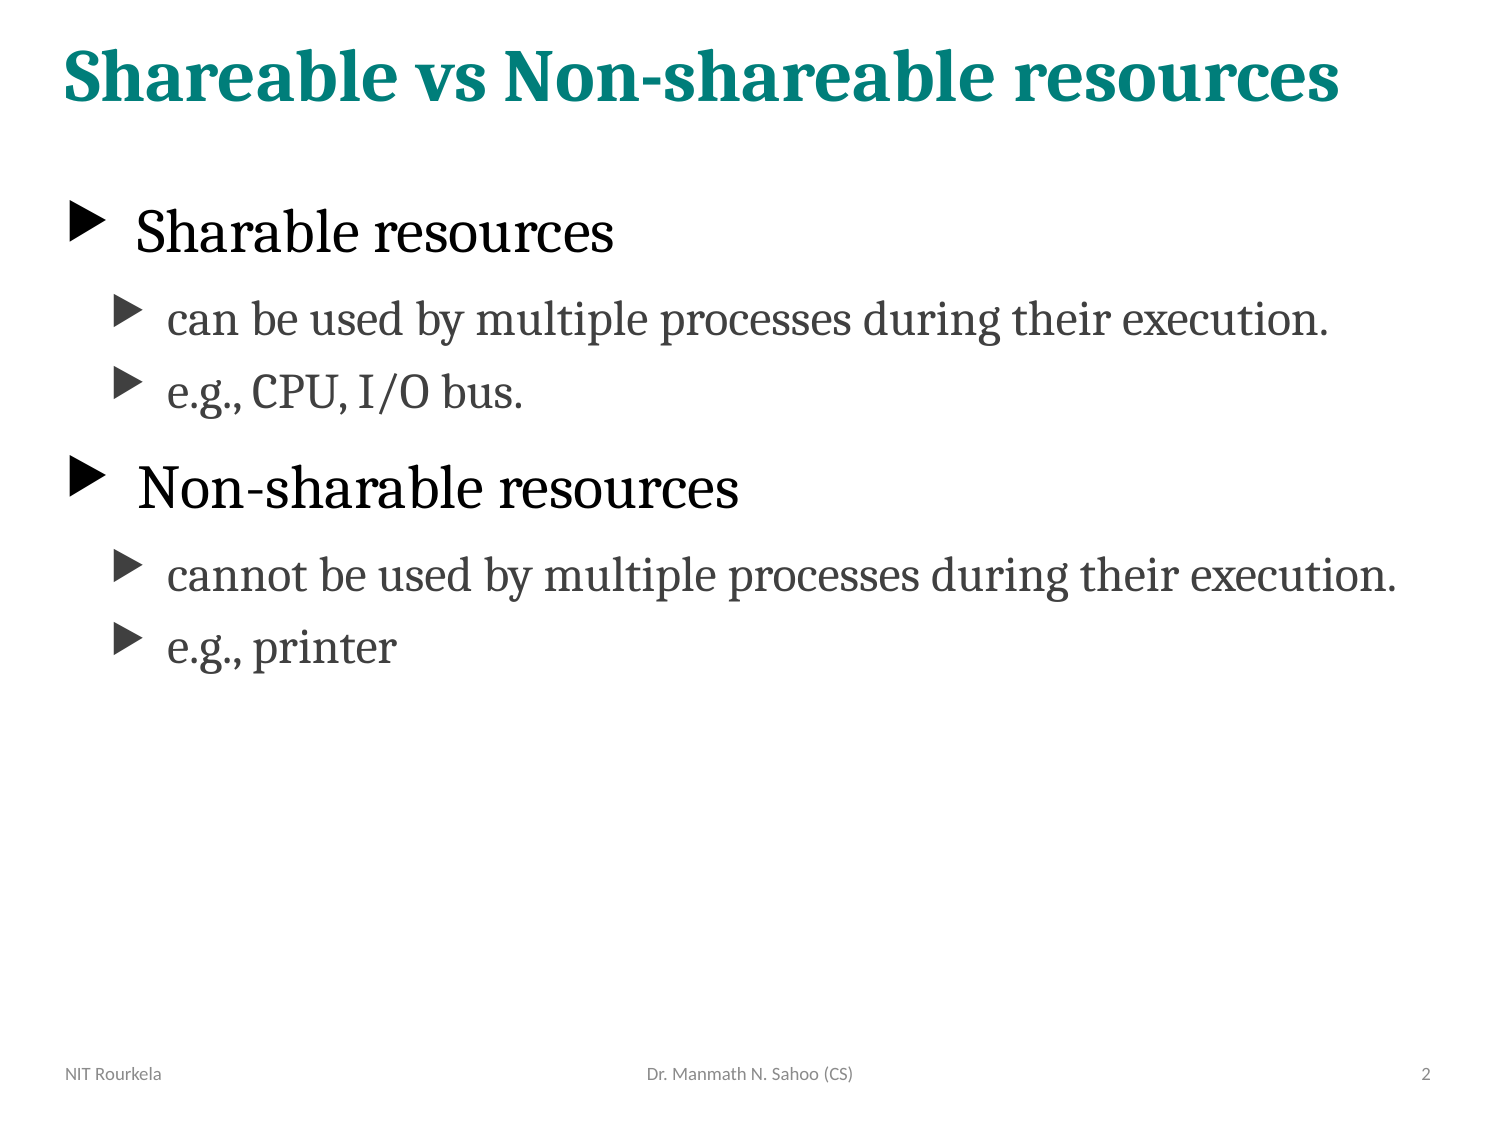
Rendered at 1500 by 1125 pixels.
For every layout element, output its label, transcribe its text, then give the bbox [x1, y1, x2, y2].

footer Dr. Manmath N. Sahoo (CS) [496, 1042, 1004, 1103]
title Shareable vs Non-shareable resources [50, 5, 1446, 149]
slide_number NIT Rourkela [50, 1042, 441, 1103]
list Sharable resources can be used by multiple processes during their execution. e.g., CPU, I/O bus. Non-sharable resources cannot be used by multiple processes during their execution. e.g., printer [50, 167, 1446, 1014]
slide_number 2 [1089, 1042, 1446, 1103]
